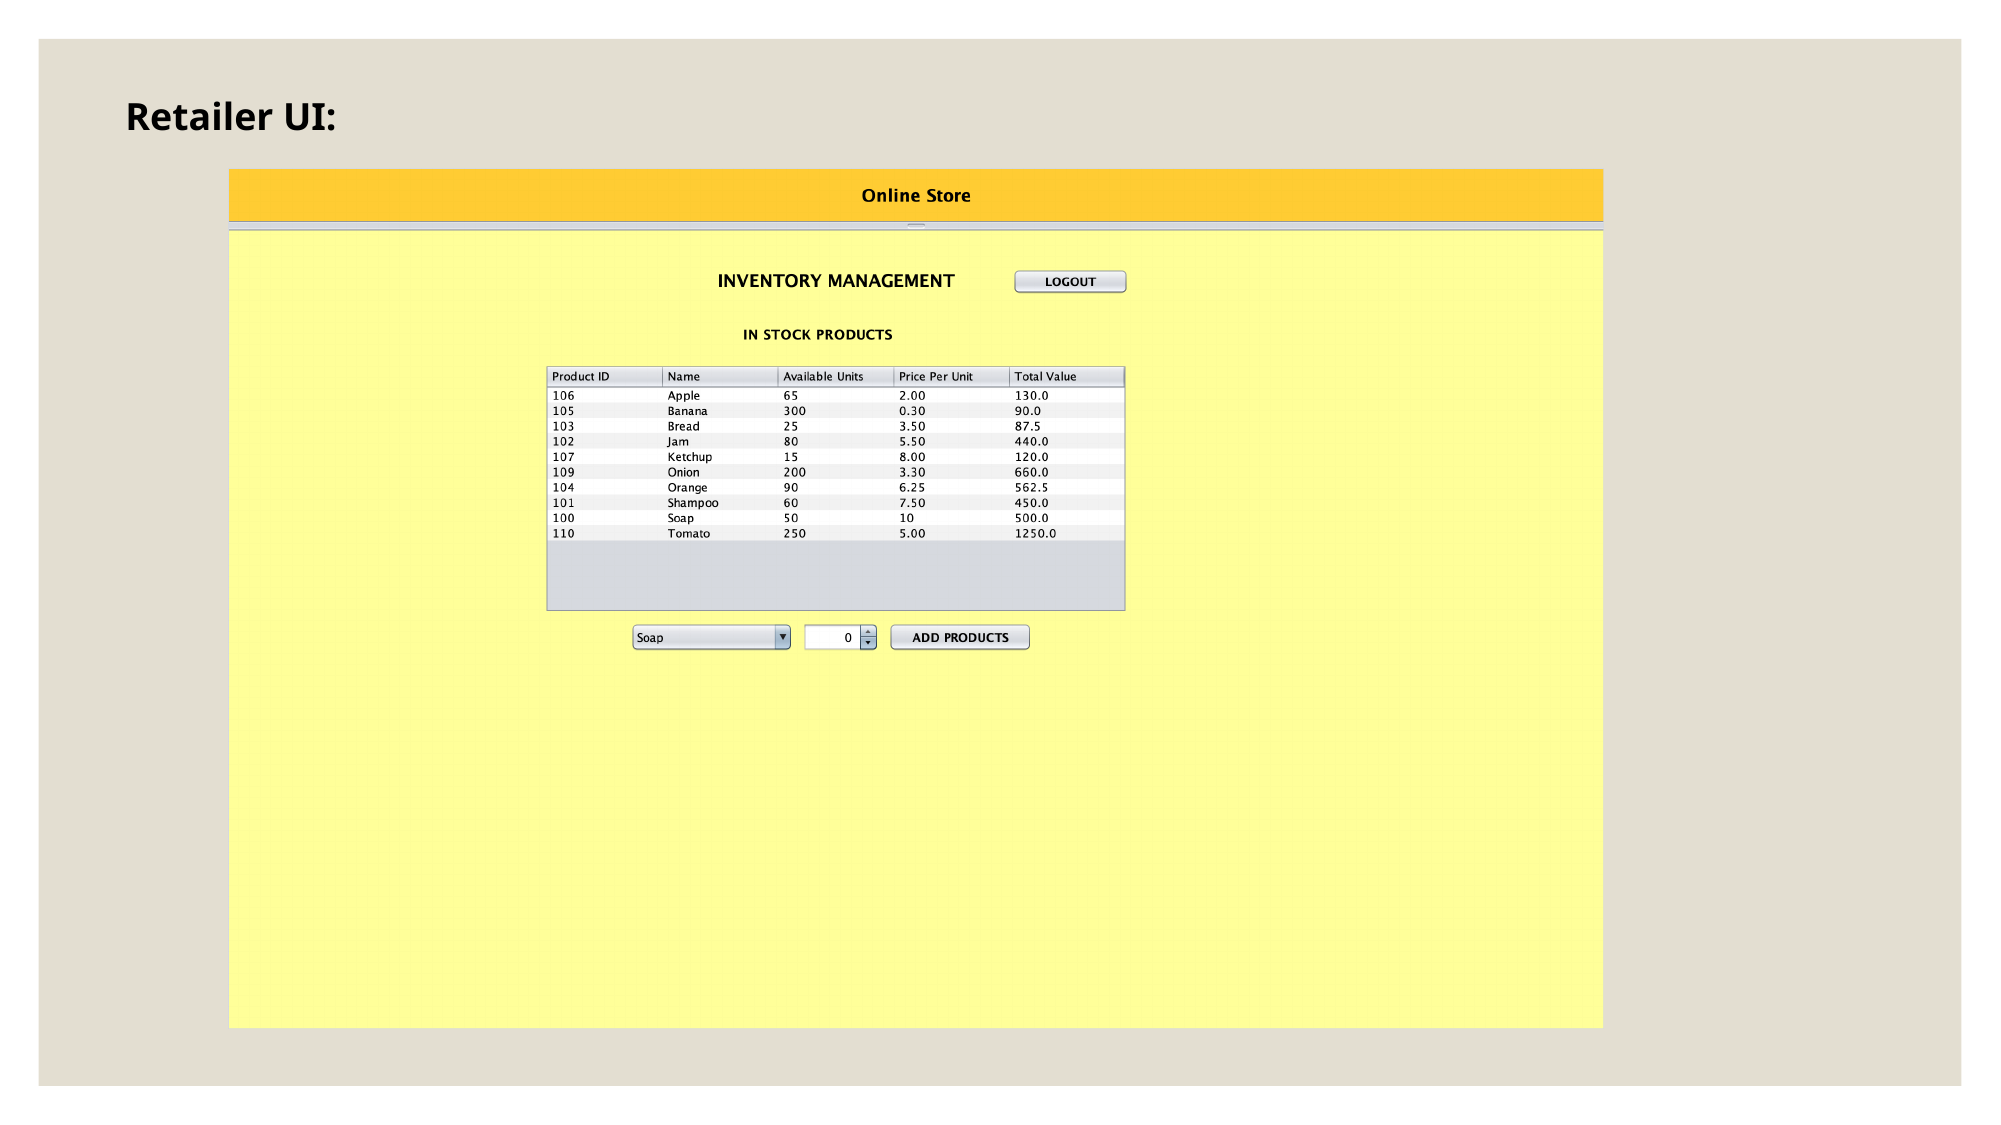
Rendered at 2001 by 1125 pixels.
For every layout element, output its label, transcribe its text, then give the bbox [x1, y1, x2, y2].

text_box Retailer UI: [110, 81, 449, 150]
picture [228, 168, 1604, 1029]
